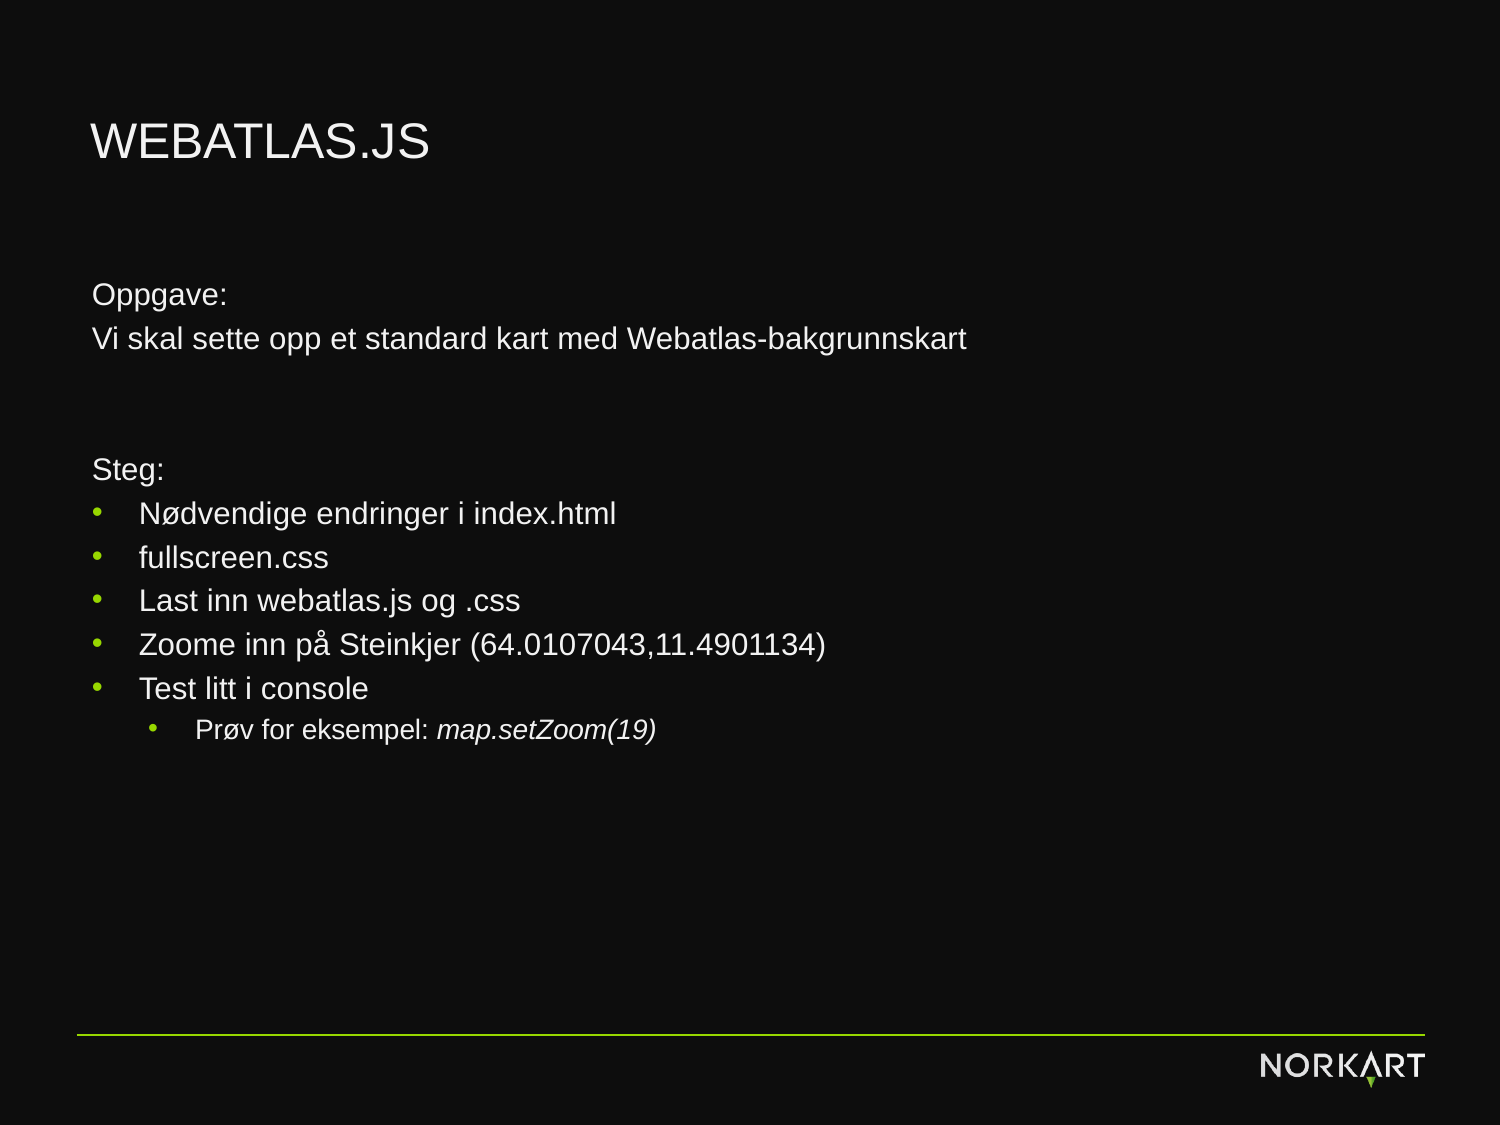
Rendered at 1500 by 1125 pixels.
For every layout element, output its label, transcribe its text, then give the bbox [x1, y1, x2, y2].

picture [1252, 1046, 1425, 1094]
title Webatlas.js [75, 45, 1425, 233]
list Oppgave: Vi skal sette opp et standard kart med Webatlas-bakgrunnskart Steg: Nødvendige endringer i index.html fullscreen.css Last inn webatlas.js og .css Zoome inn på Steinkjer (64.0107043,11.4901134) Test litt i console Prøv for eksempel: map.setZoom(19) [76, 267, 1424, 1000]
